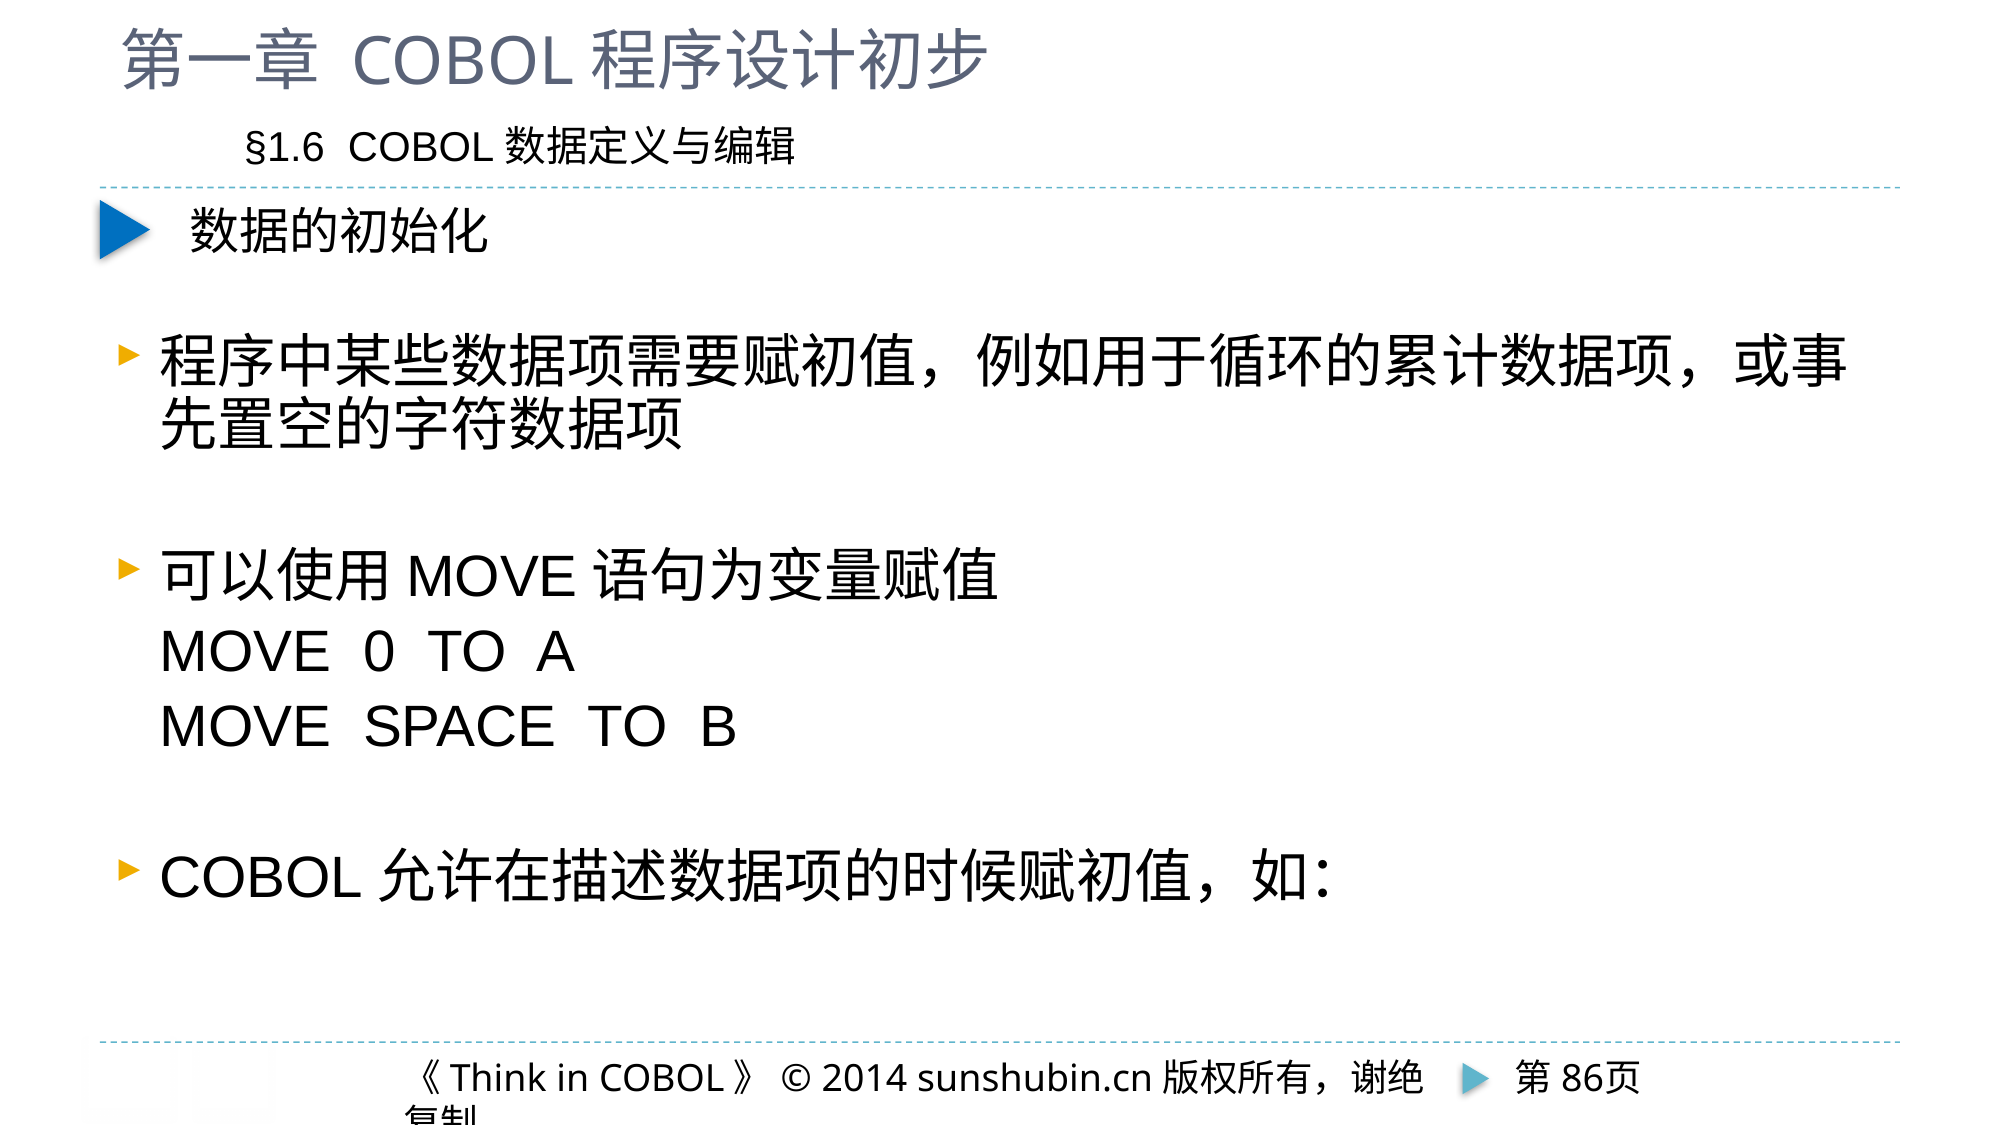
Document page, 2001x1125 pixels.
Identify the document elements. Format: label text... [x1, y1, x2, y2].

list §1.6 COBOL数据定义与编辑 [217, 118, 1305, 182]
title 第一章 COBOL程序设计初步 [105, 10, 1305, 99]
list 程序中某些数据项需要赋初值，例如用于循环的累计数据项，或事先置空的字符数据项 可以使用MOVE语句为变量赋值 MOVE 0 TO A MOVE SPACE TO B COBOL允许在描述数据项的时候赋初值，如： [99, 287, 1900, 1025]
list 数据的初始化 [175, 192, 1305, 268]
